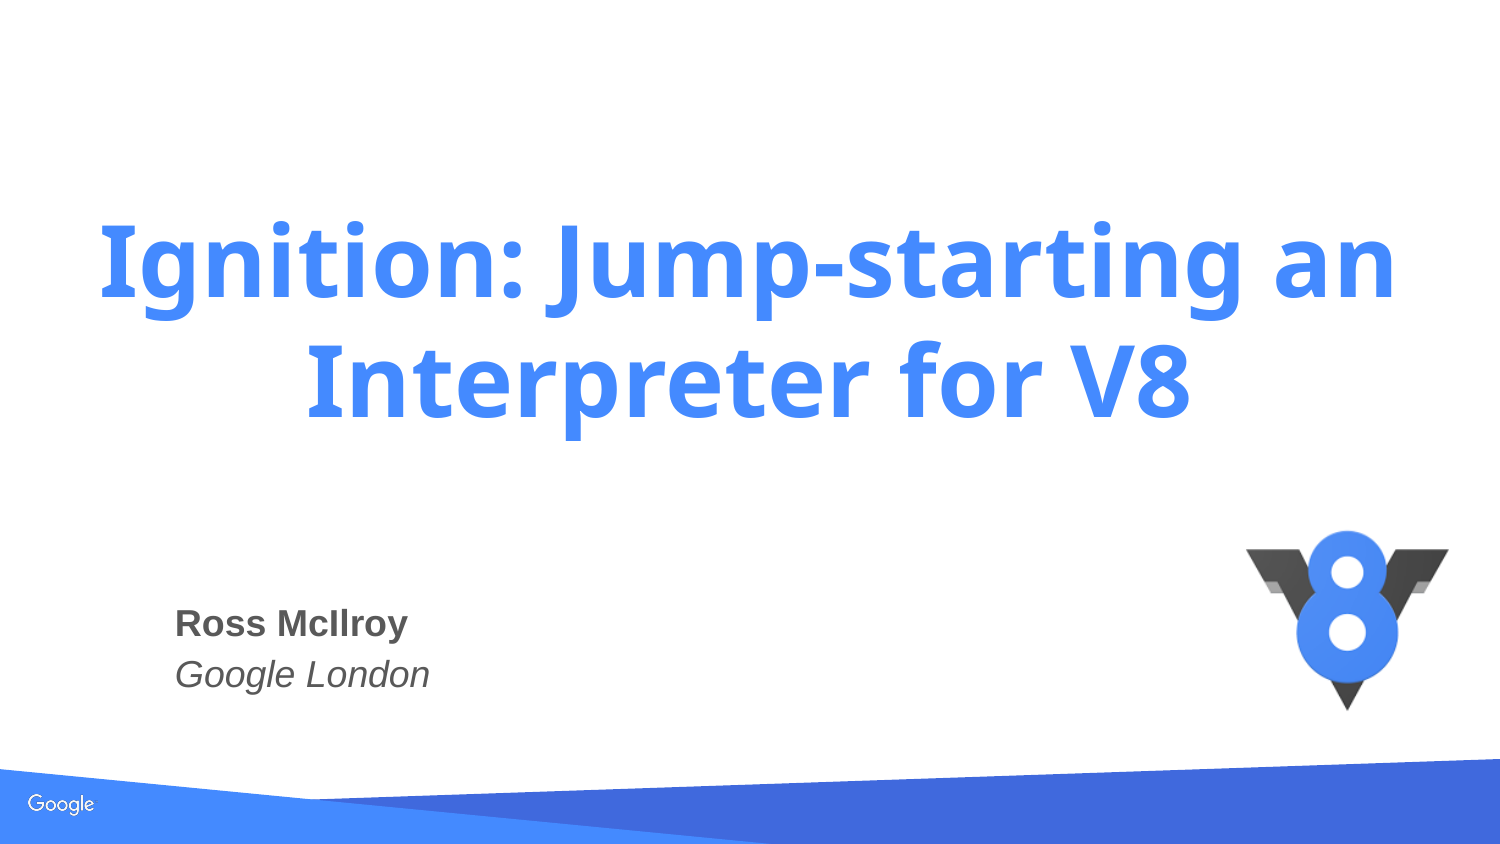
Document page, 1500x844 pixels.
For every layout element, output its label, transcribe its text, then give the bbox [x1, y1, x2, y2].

subtitle Ross McIlroy Google London [160, 576, 548, 701]
picture [1234, 519, 1460, 723]
title Ignition: Jump-starting an Interpreter for V8 [54, 182, 1446, 488]
picture [28, 794, 98, 816]
